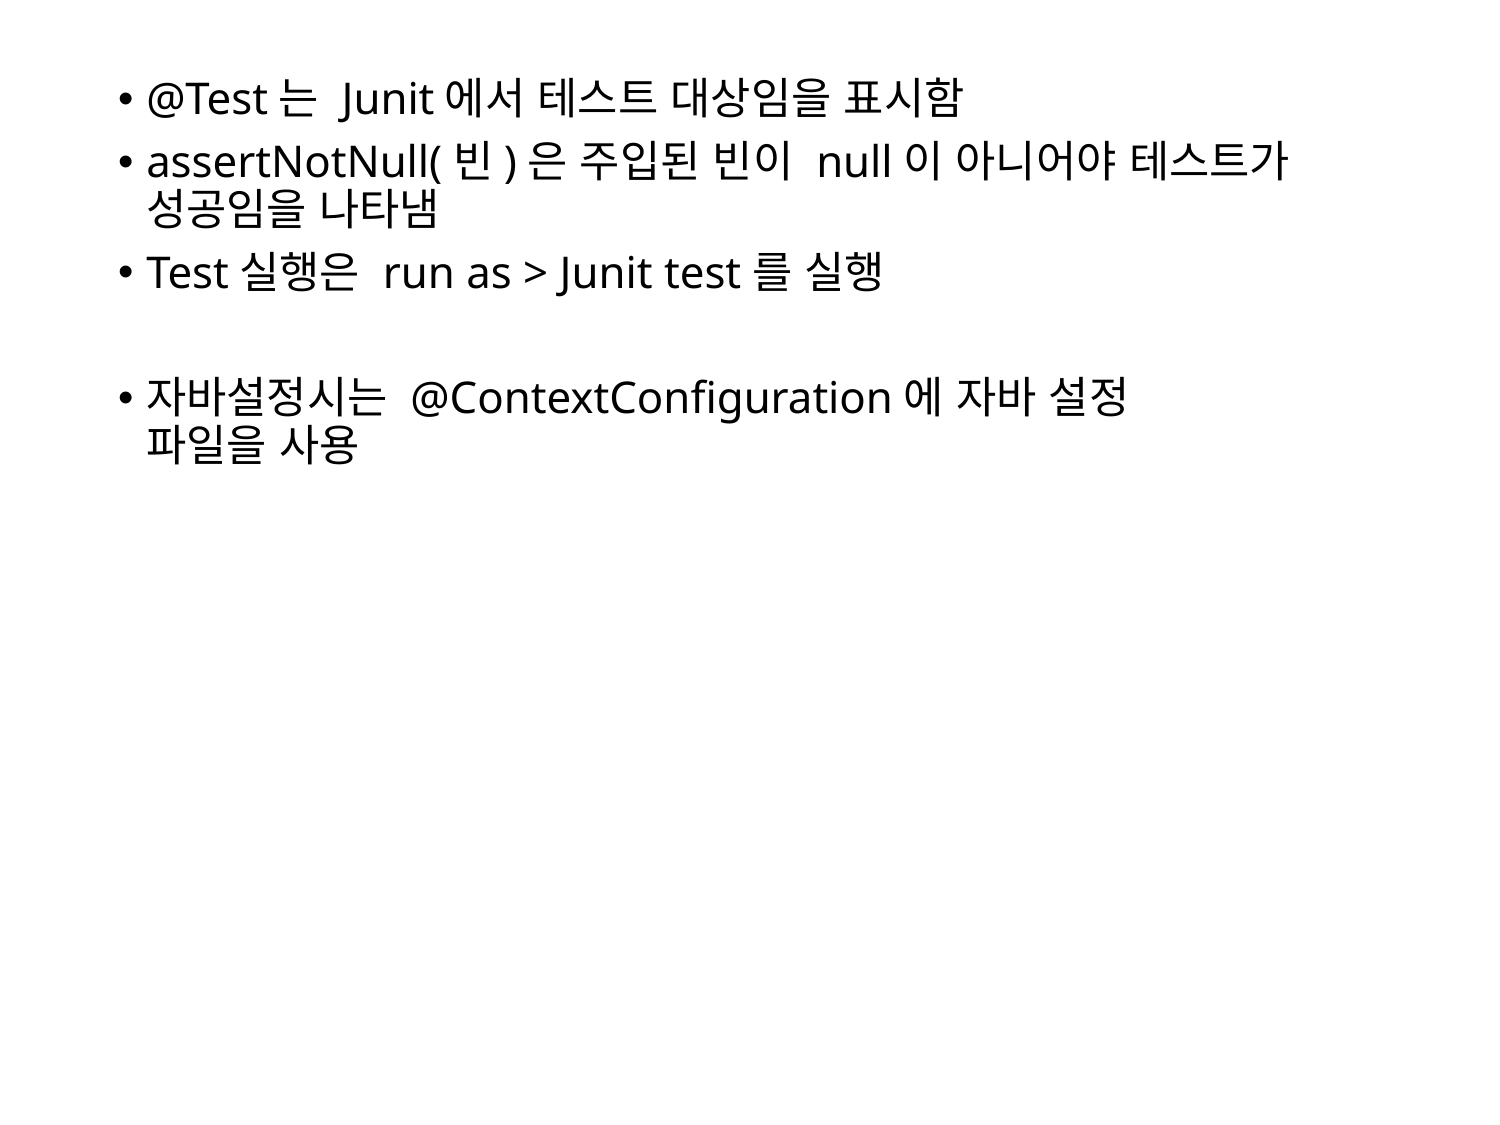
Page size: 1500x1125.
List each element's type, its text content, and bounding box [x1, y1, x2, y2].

list @Test는 Junit에서 테스트 대상임을 표시함 assertNotNull(빈)은 주입된 빈이 null이 아니어야 테스트가 성공임을 나타냄 Test실행은 run as > Junit test를 실행 자바설정시는 @ContextConfiguration에 자바 설정 파일을 사용 [103, 69, 1397, 1014]
